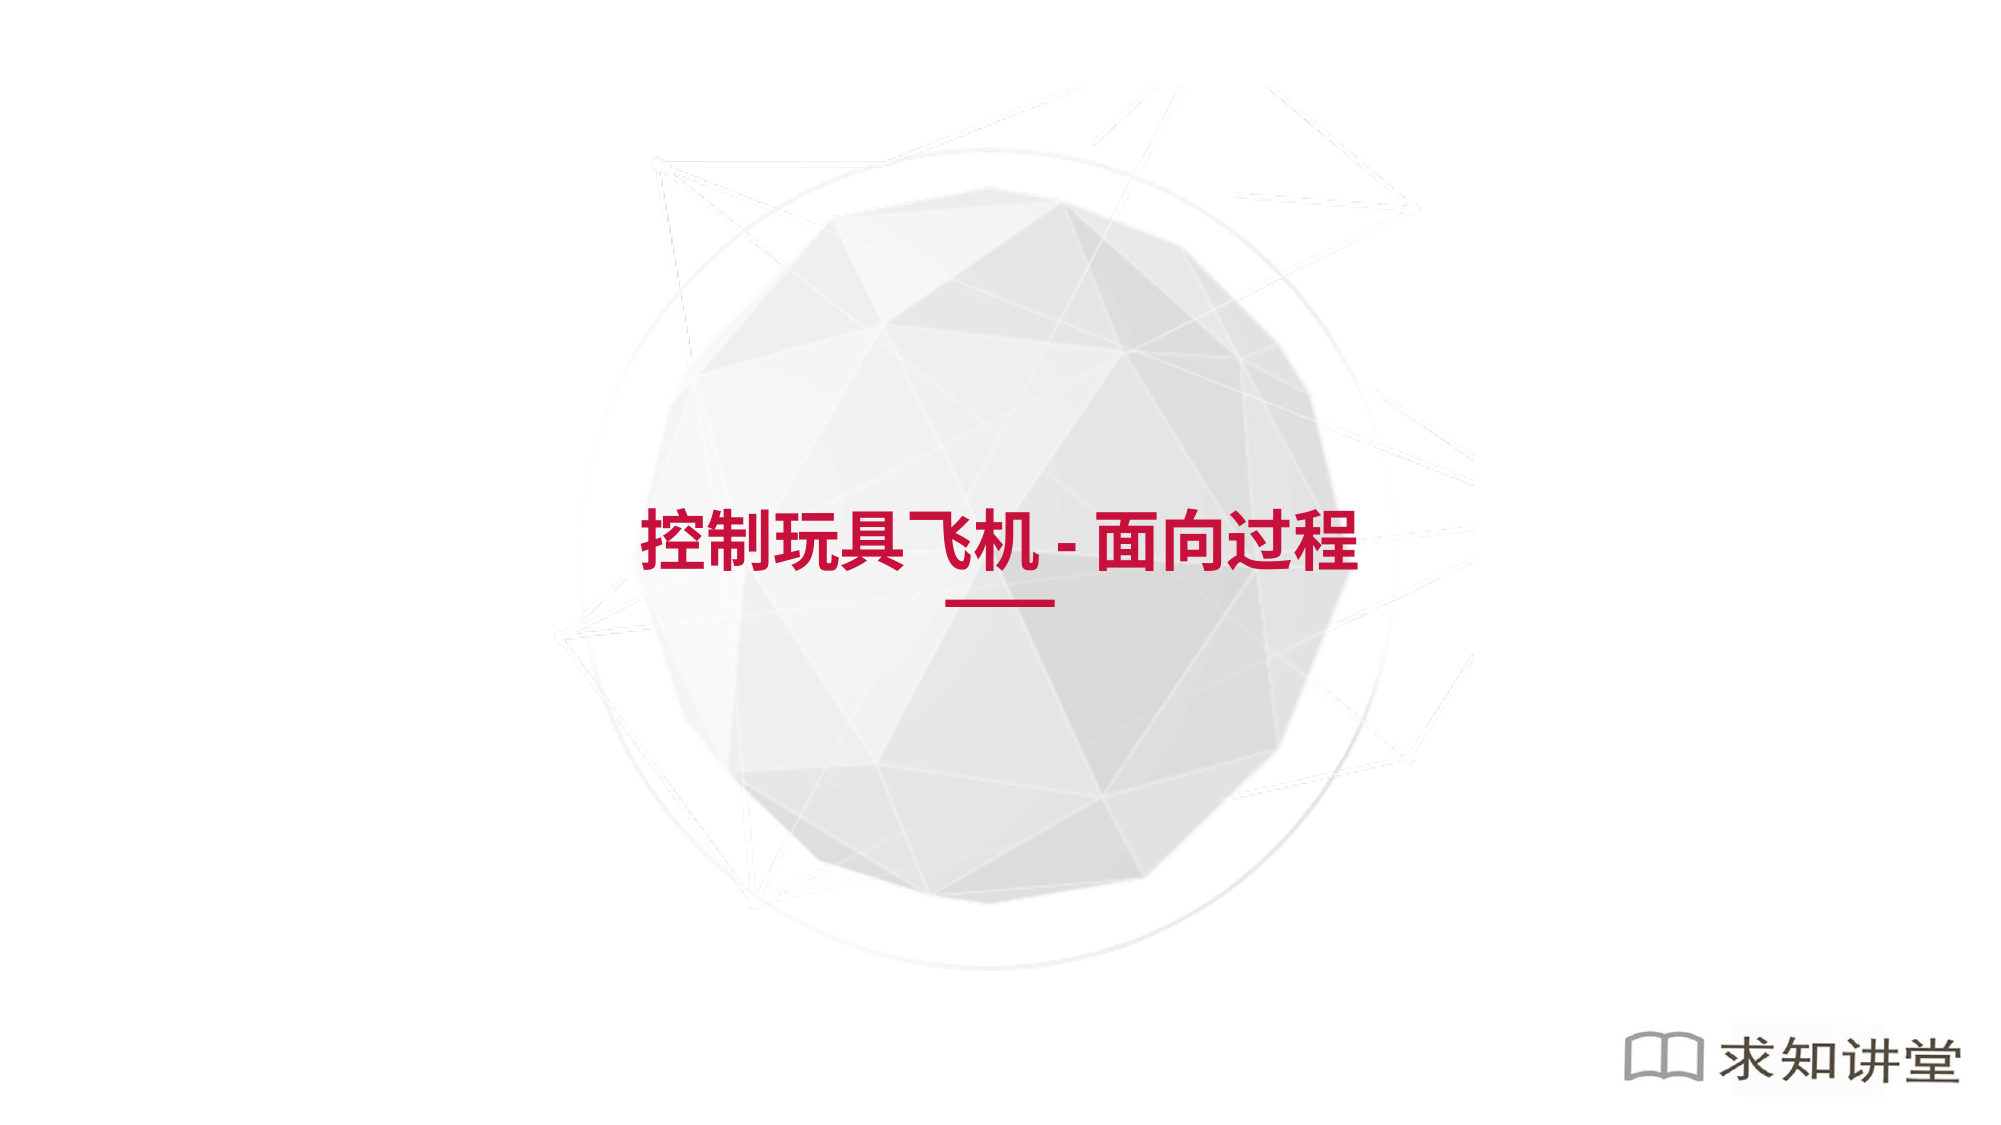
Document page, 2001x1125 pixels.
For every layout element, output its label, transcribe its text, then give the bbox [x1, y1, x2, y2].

picture [0, 0, 2001, 1125]
title 控制玩具飞机-面向过程 [137, 435, 1863, 653]
